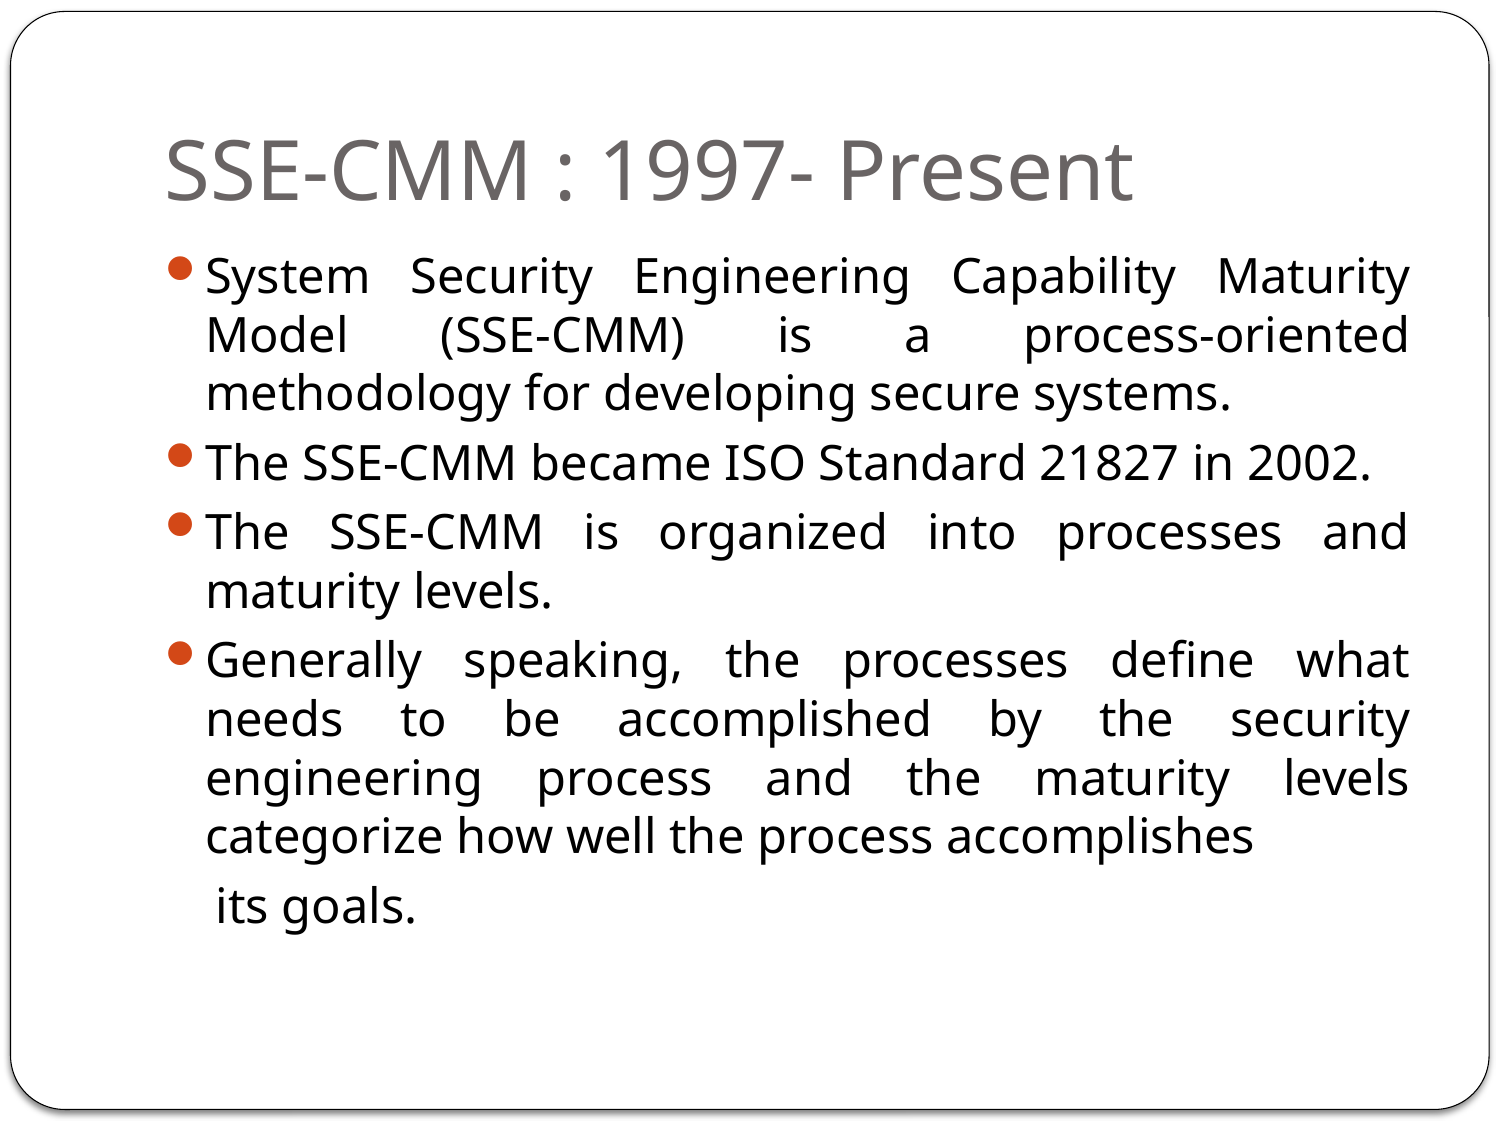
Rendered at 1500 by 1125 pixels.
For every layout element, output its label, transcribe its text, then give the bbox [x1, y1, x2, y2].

list System Security Engineering Capability Maturity Model (SSE-CMM) is a process-oriented methodology for developing secure systems. The SSE-CMM became ISO Standard 21827 in 2002. The SSE-CMM is organized into processes and maturity levels. Generally speaking, the processes define what needs to be accomplished by the security engineering process and the maturity levels categorize how well the process accomplishes its goals. [150, 237, 1425, 988]
title SSE-CMM : 1997- Present [150, 45, 1425, 233]
